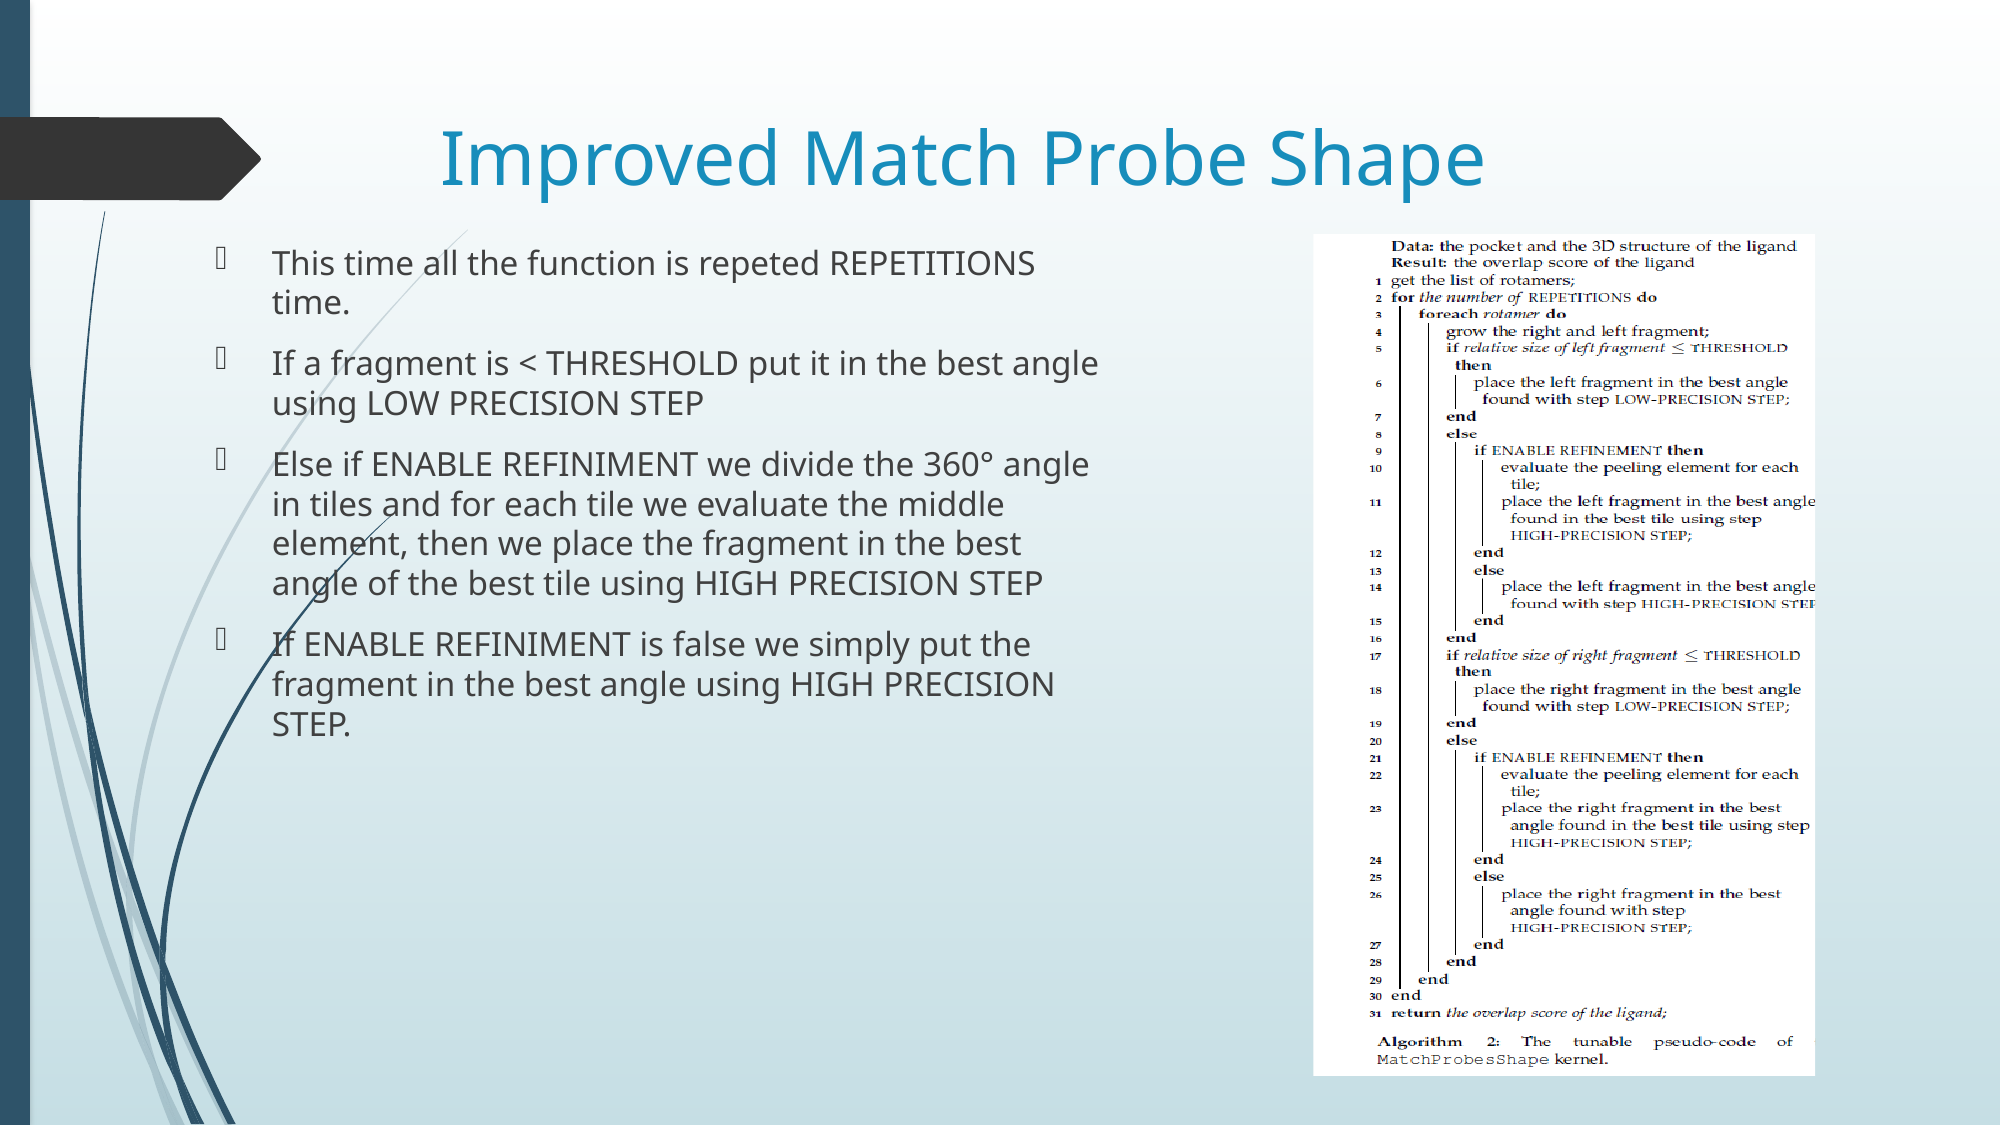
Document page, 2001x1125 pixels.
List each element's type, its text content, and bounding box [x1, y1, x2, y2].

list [1313, 233, 1816, 1077]
title Improved Match Probe Shape [425, 102, 1888, 235]
list This time all the function is repeted REPETITIONS time. If a fragment is < THRESHOLD put it in the best angle using LOW PRECISION STEP Else if ENABLE REFINIMENT we divide the 360° angle in tiles and for each tile we evaluate the middle element, then we place the fragment in the best angle of the best tile using HIGH PRECISION STEP If ENABLE REFINIMENT is false we simply put the fragment in the best angle using HIGH PRECISION STEP. [200, 234, 1133, 1076]
